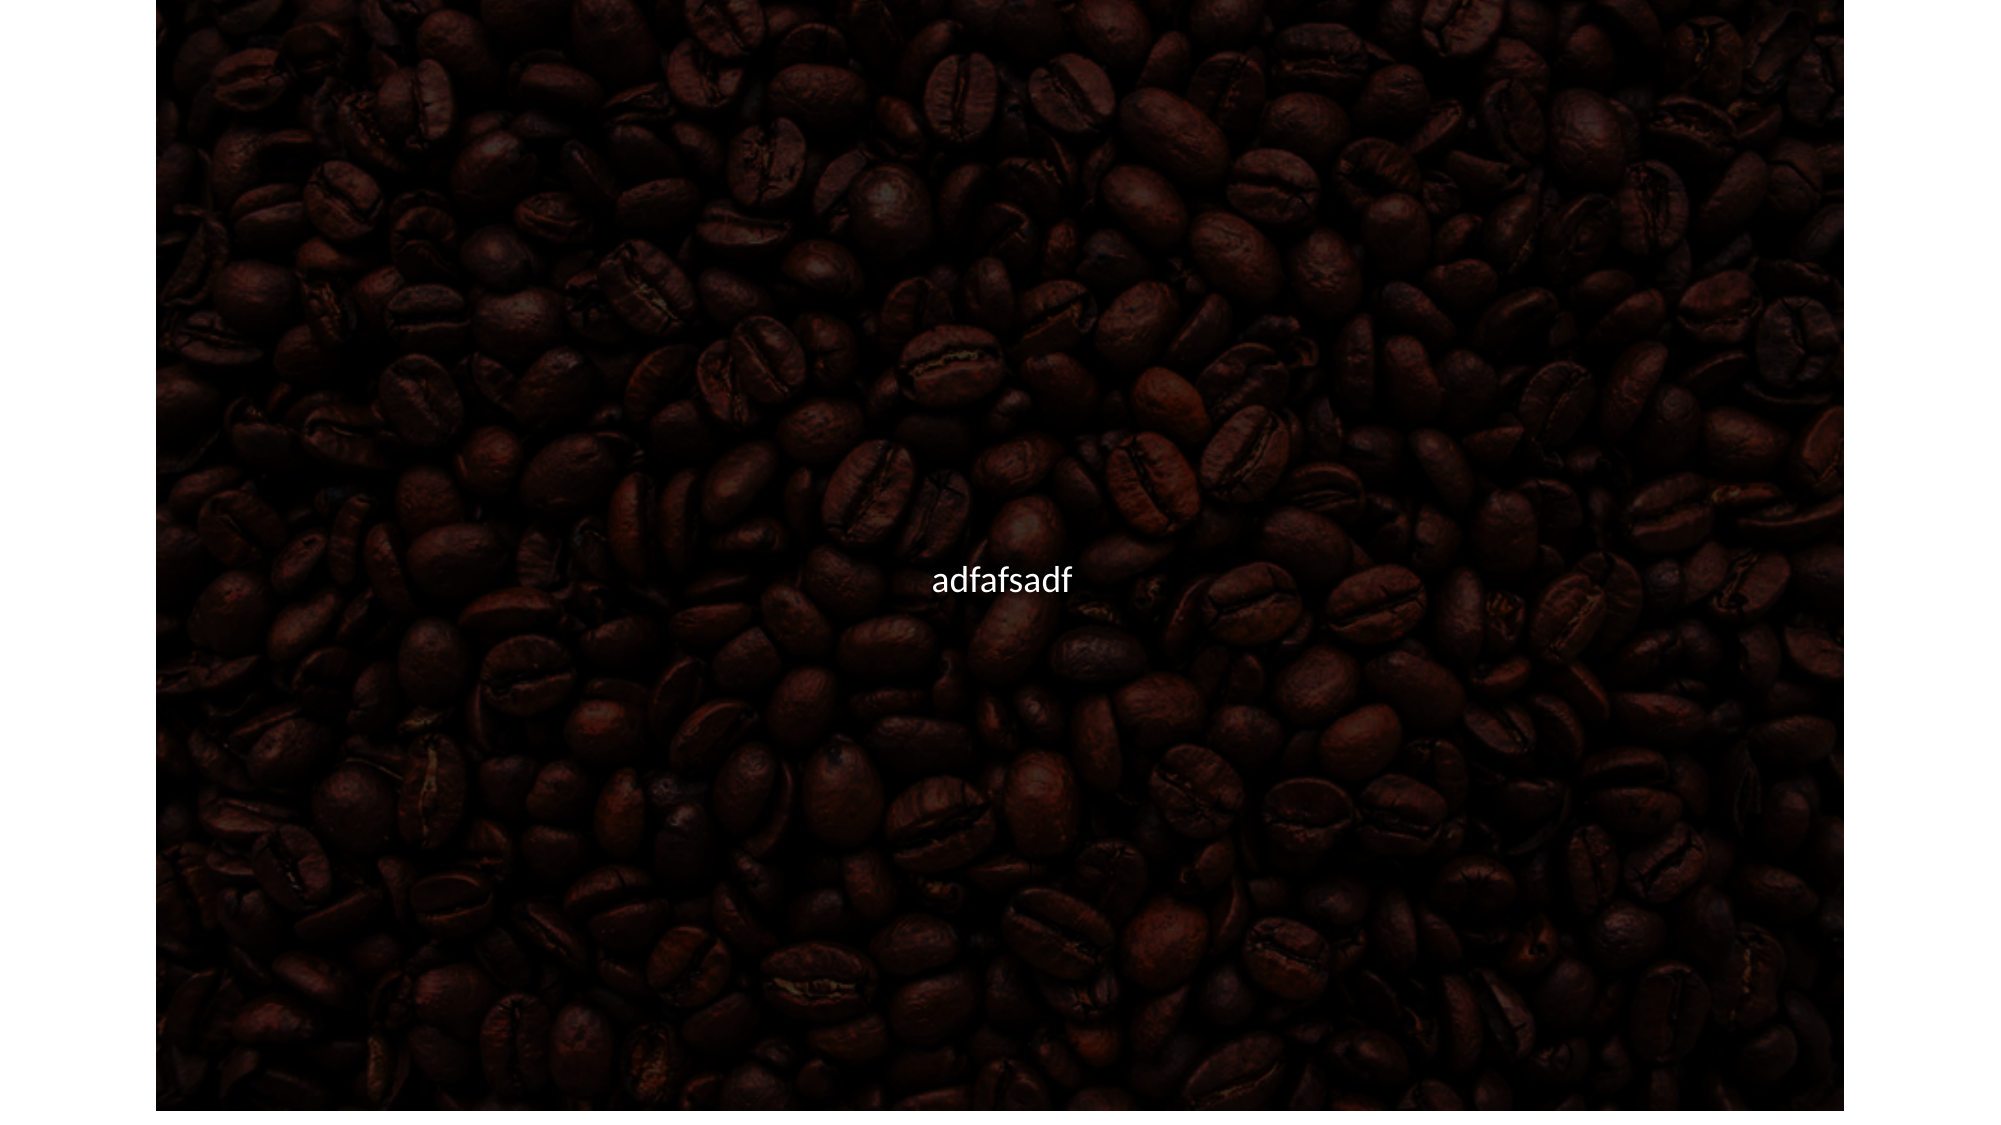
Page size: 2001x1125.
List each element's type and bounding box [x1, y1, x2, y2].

picture [156, 0, 1844, 1111]
